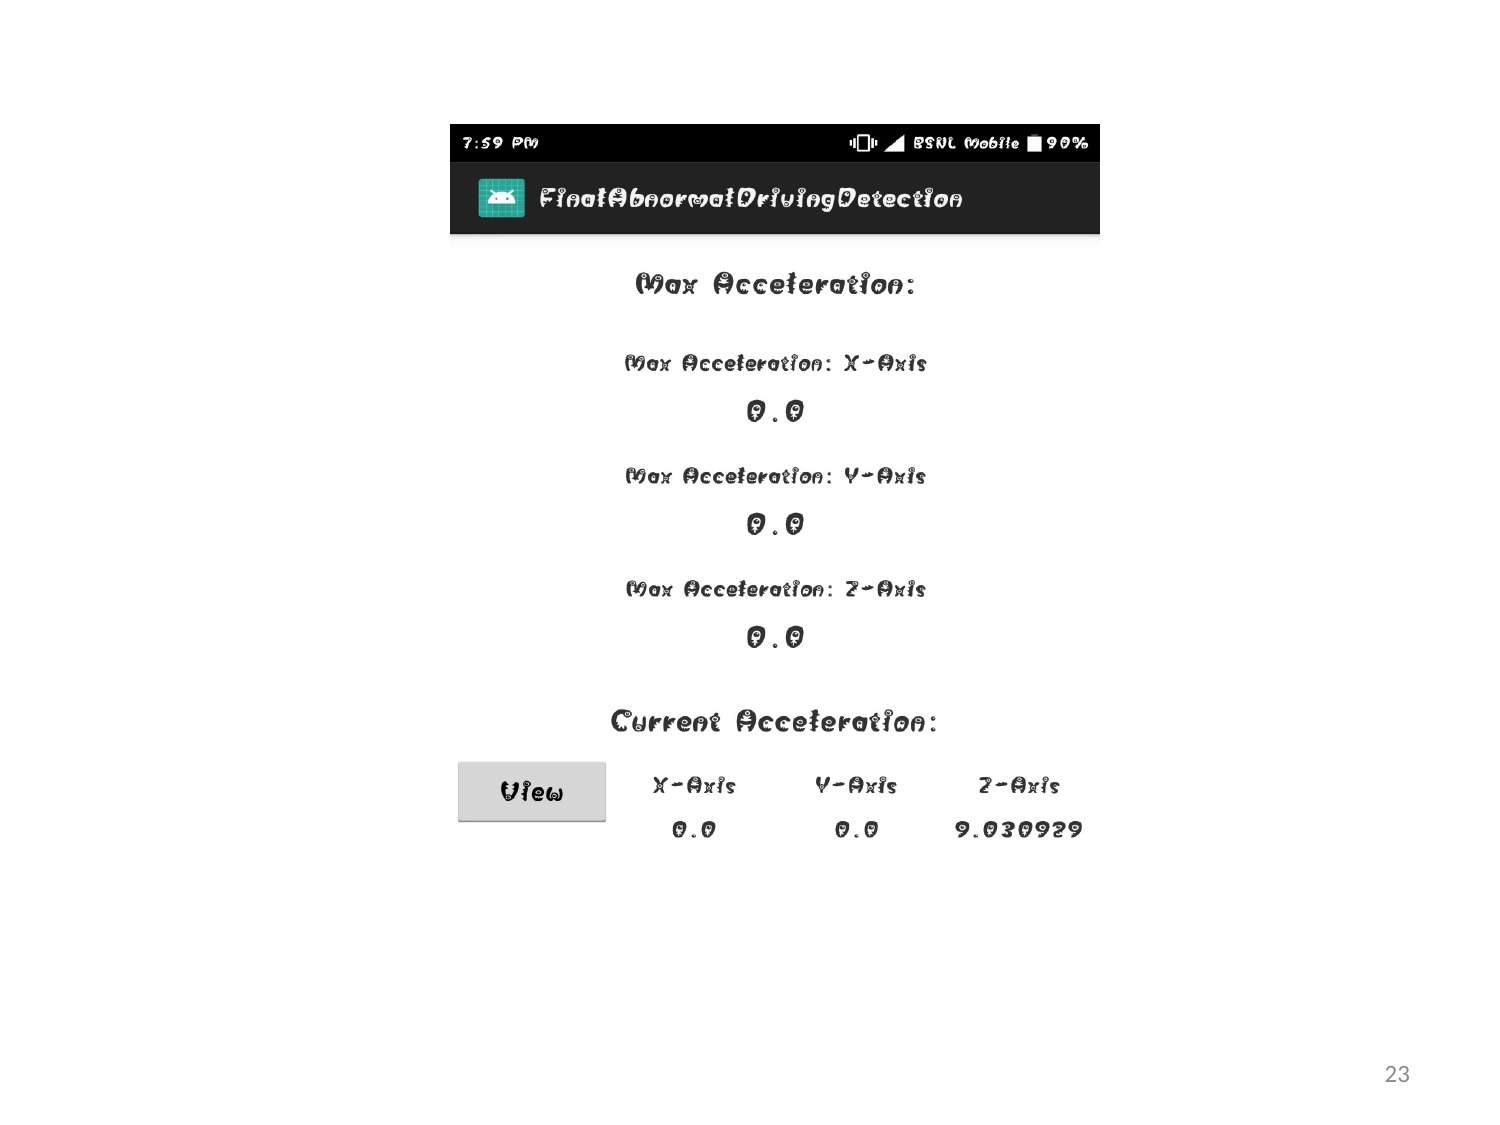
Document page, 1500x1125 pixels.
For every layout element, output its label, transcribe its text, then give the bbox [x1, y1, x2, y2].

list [449, 124, 1101, 1088]
slide_number 23 [1074, 1042, 1425, 1103]
